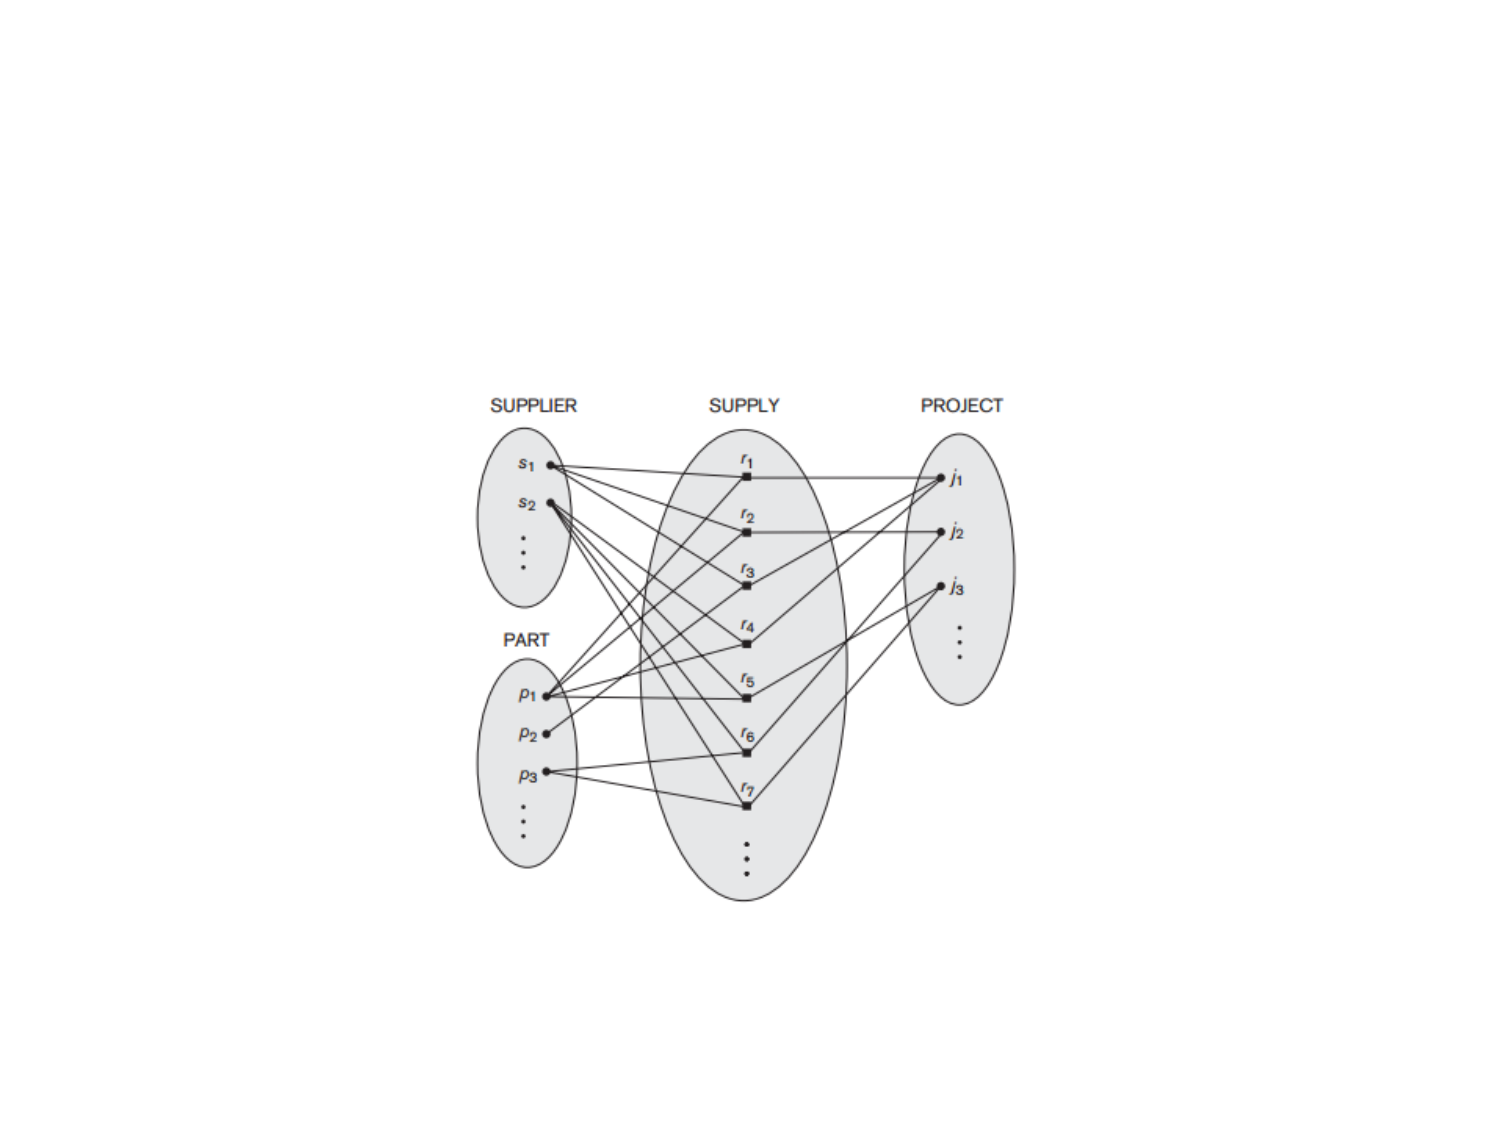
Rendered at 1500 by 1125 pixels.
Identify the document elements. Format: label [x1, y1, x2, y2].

list [454, 356, 1046, 912]
